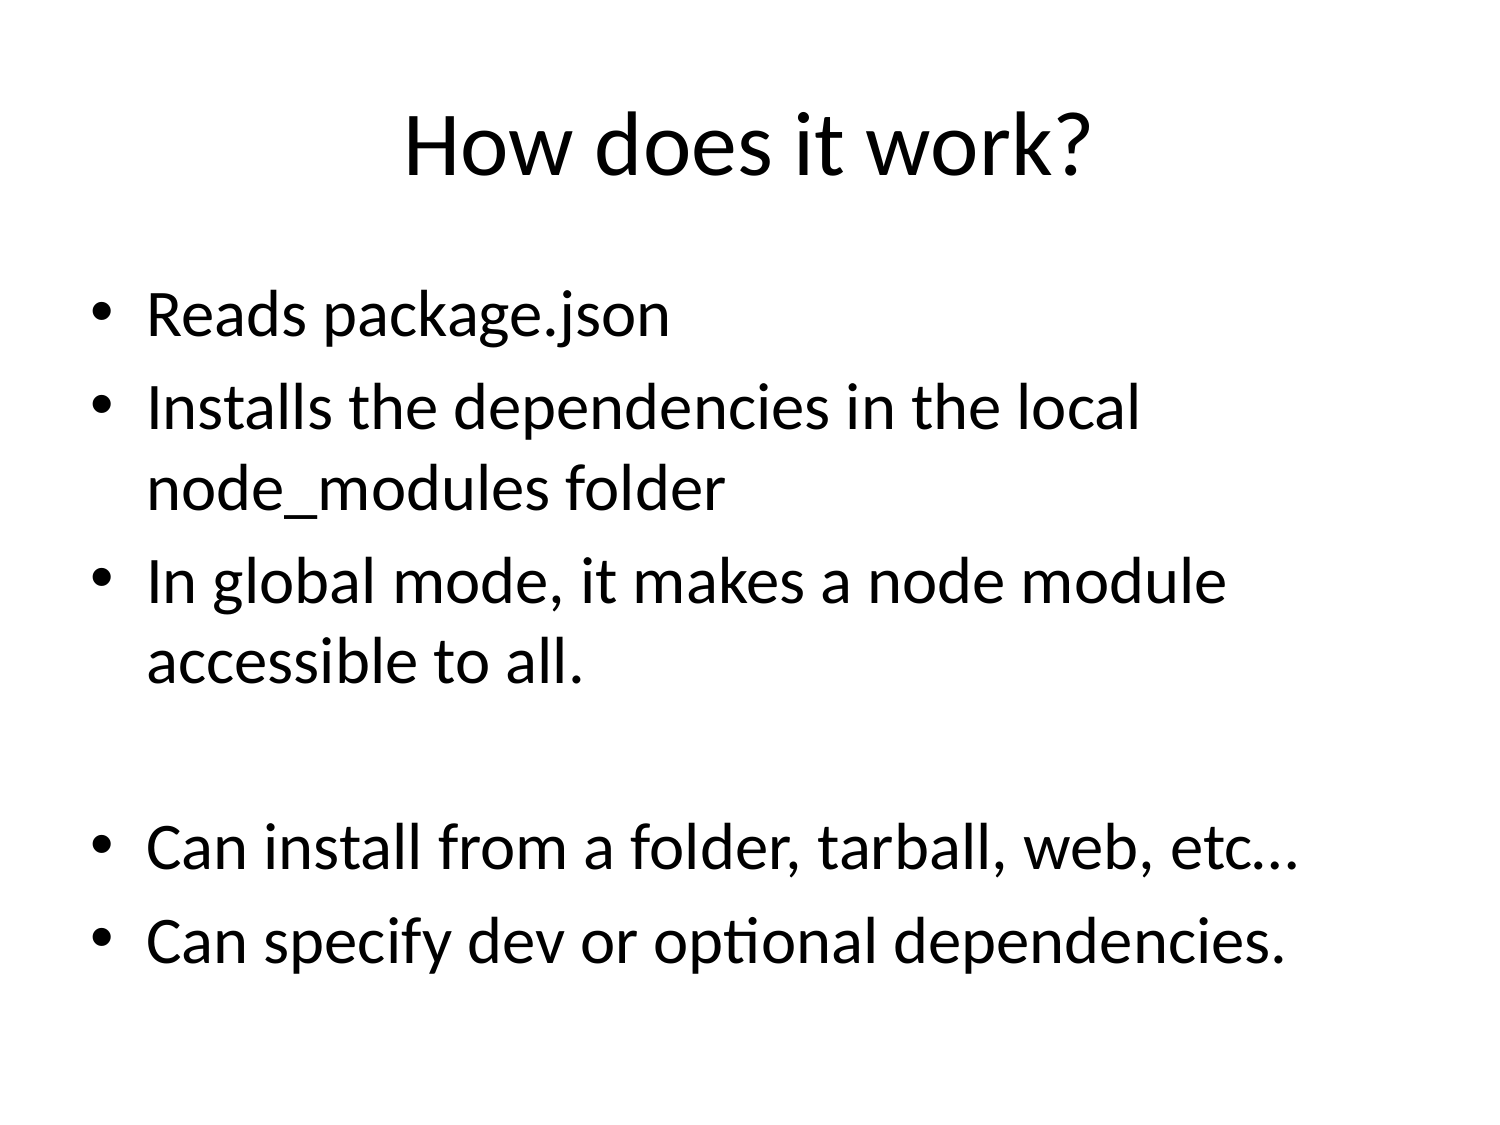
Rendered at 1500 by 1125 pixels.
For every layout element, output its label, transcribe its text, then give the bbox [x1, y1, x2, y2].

list Reads package.json Installs the dependencies in the local node_modules folder In global mode, it makes a node module accessible to all. Can install from a folder, tarball, web, etc… Can specify dev or optional dependencies. [75, 262, 1425, 1005]
title How does it work? [75, 45, 1425, 233]
